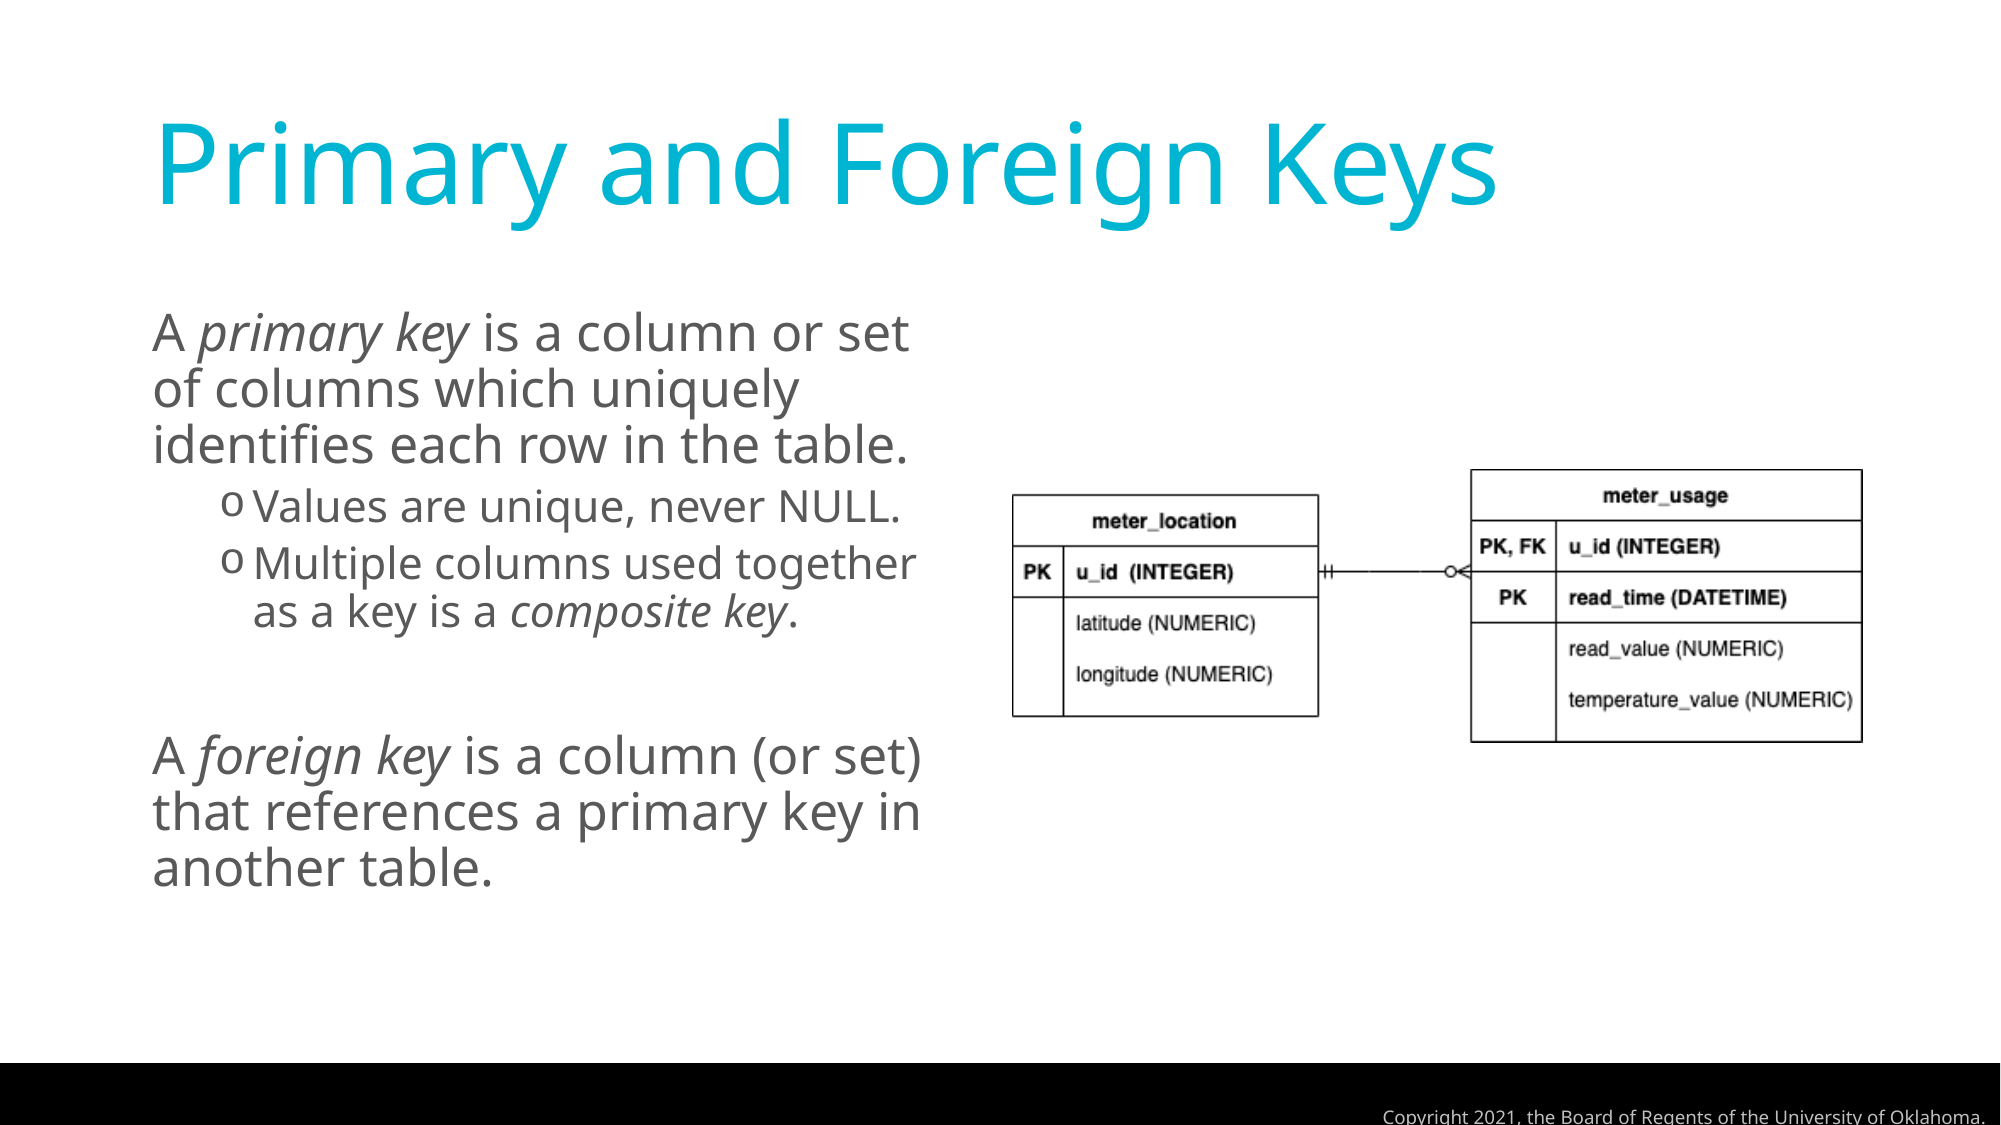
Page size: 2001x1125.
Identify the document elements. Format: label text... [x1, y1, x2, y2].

text_box Copyright 2021, the Board of Regents of the University of Oklahoma. [999, 1098, 2000, 1125]
title Primary and Foreign Keys [137, 59, 1863, 278]
list A primary key is a column or set of columns which uniquely identifies each row in the table. Values are unique, never NULL. Multiple columns used together as a key is a composite key. A foreign key is a column (or set) that references a primary key in another table. [137, 299, 988, 913]
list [1012, 469, 1863, 743]
